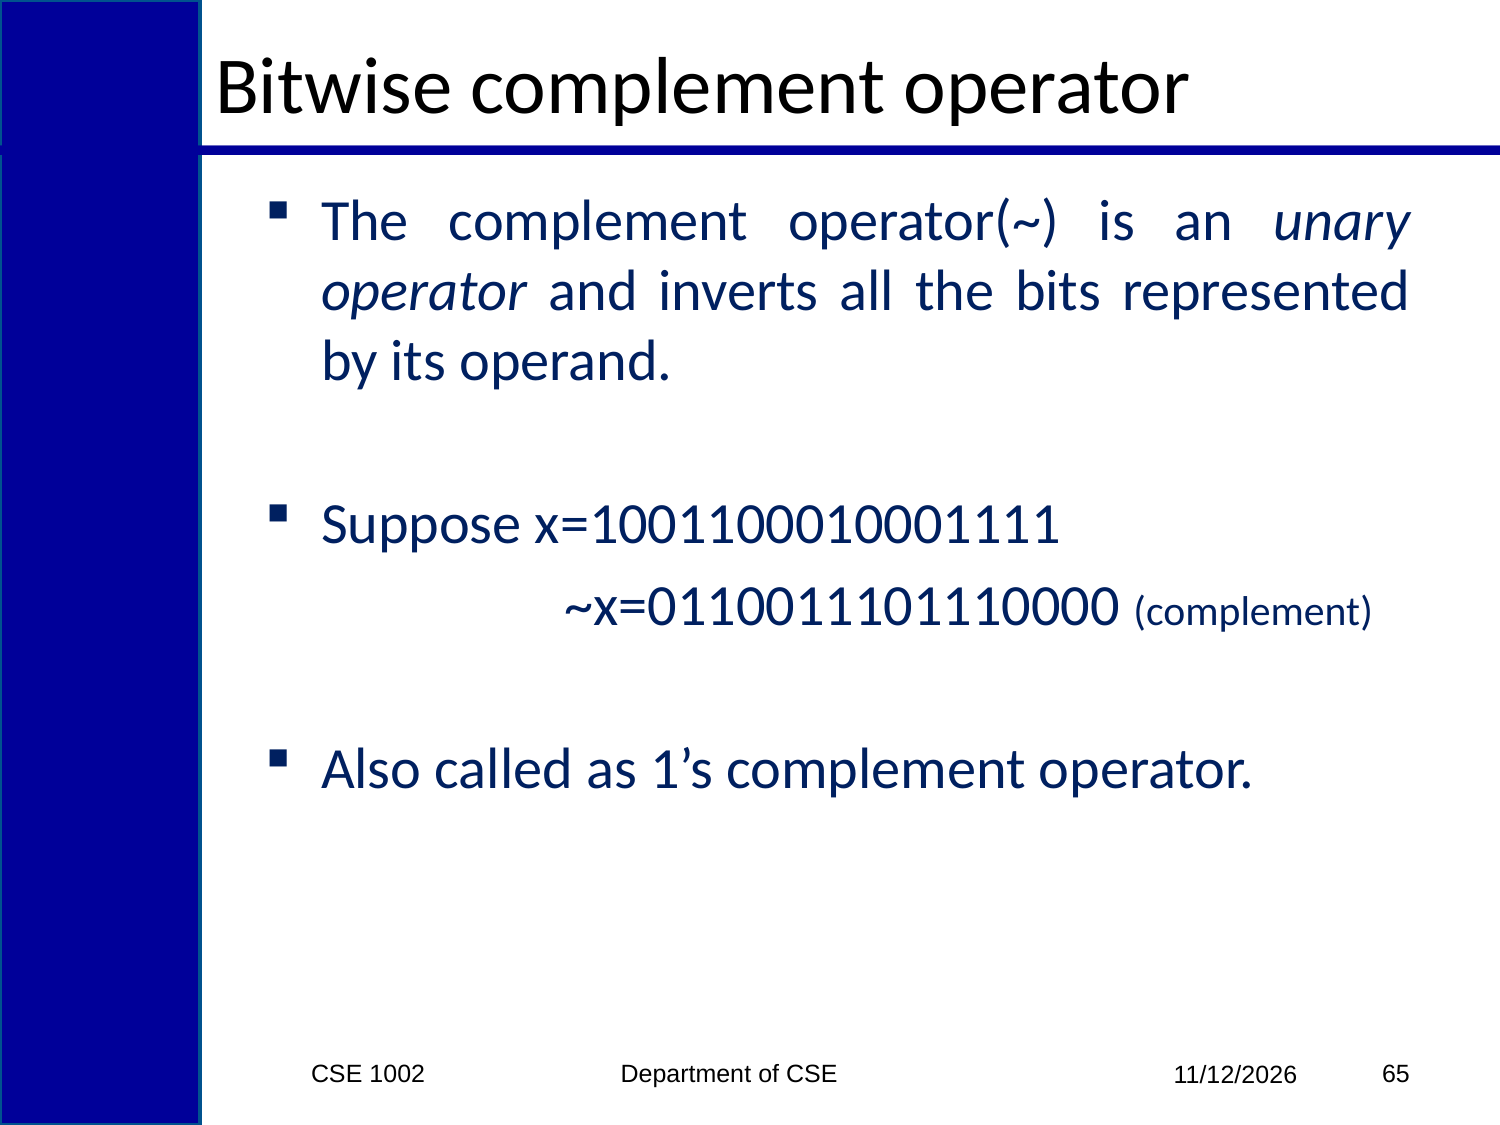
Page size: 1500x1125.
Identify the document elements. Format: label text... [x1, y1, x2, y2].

list The complement operator(~) is an unary operator and inverts all the bits represented by its operand. Suppose x=1001100010001111 ~x=0110011101110000 (complement) Also called as 1’s complement operator. [249, 174, 1425, 1005]
title Bitwise complement operator [200, 24, 1375, 138]
slide_number 65 [1312, 1042, 1425, 1103]
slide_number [1050, 1043, 1313, 1104]
footer CSE 1002 Department of CSE [212, 1042, 938, 1103]
